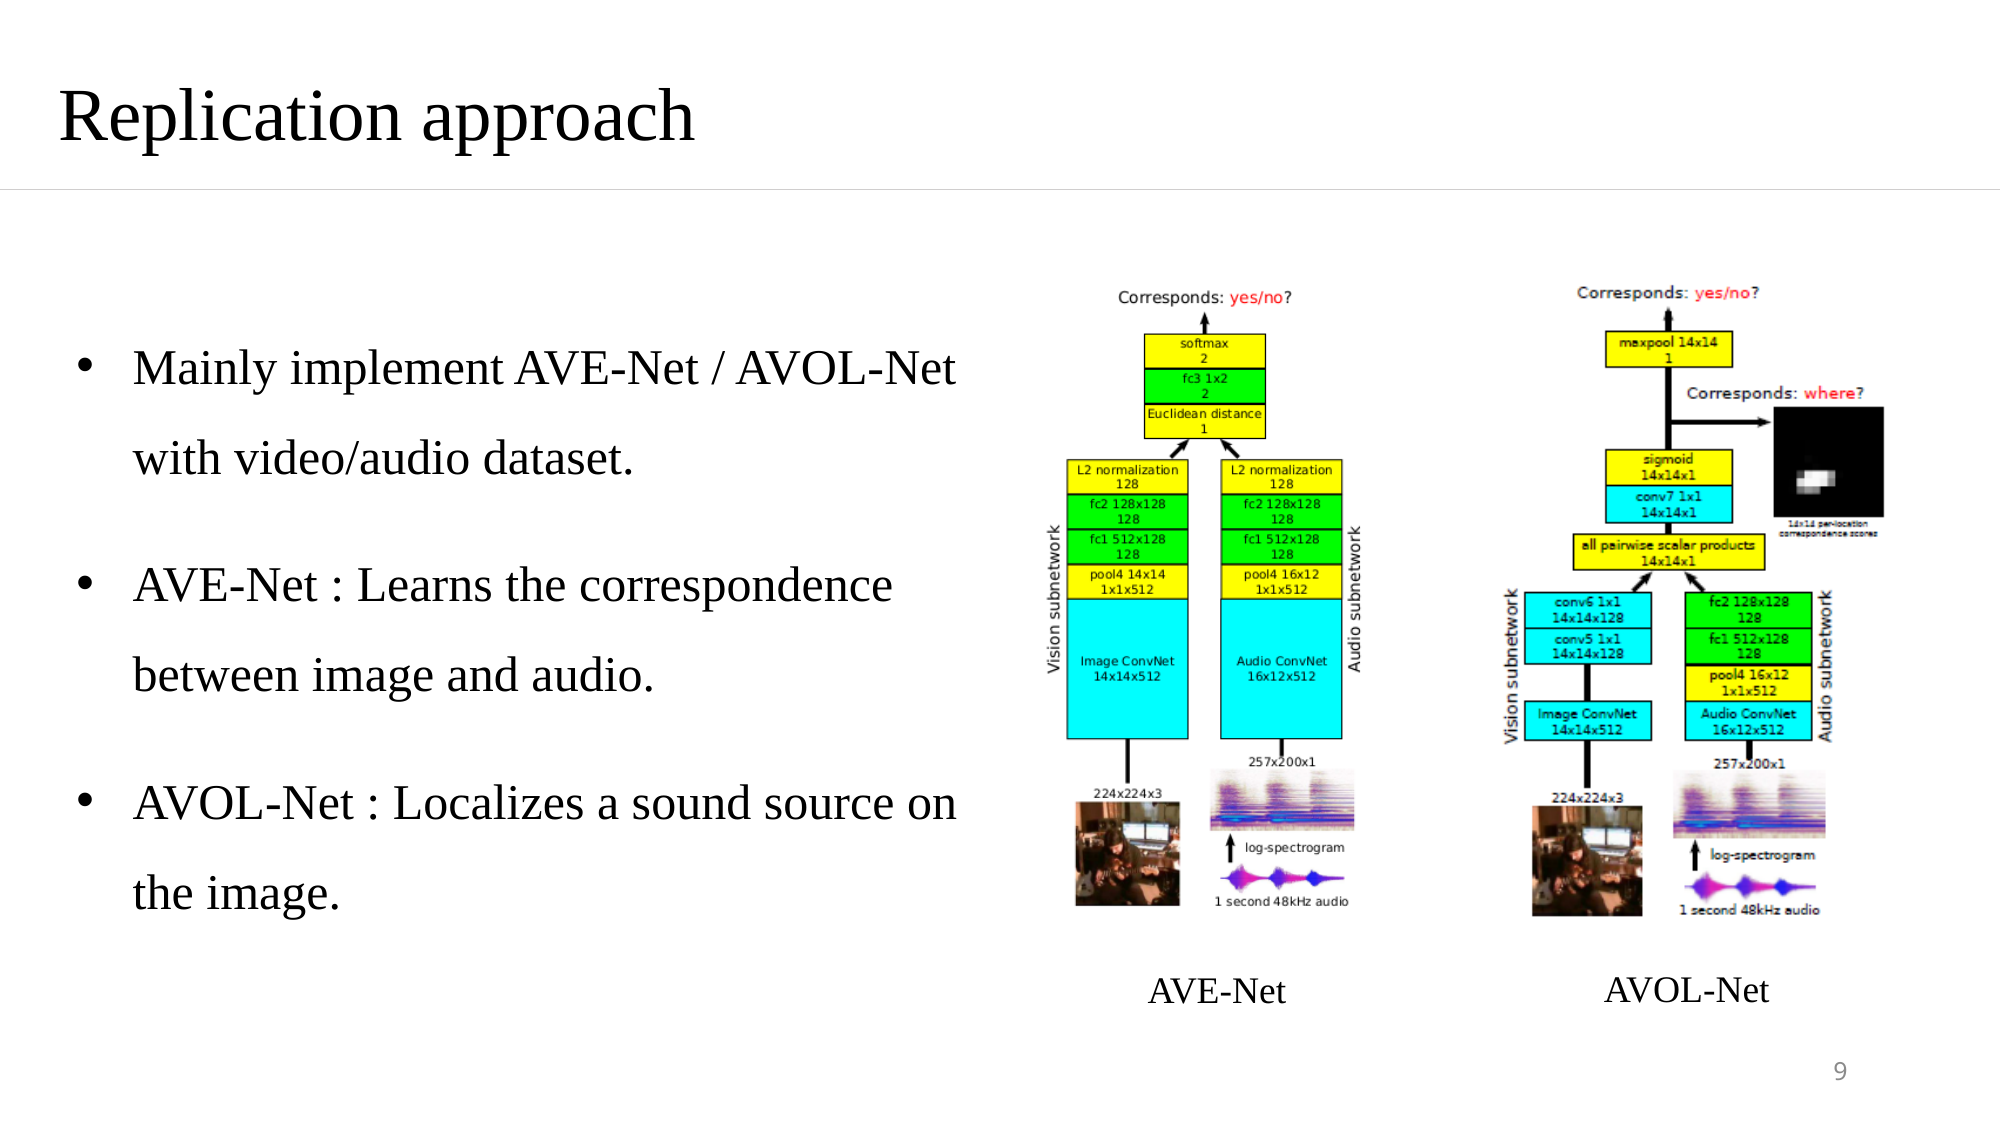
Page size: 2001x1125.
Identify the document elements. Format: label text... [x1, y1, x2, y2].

picture [1036, 274, 1373, 920]
text_box AVOL-Net [1589, 957, 1835, 1018]
text_box Replication approach [43, 49, 1960, 189]
slide_number 9 [1412, 1042, 1863, 1103]
text_box Mainly implement AVE-Net / AVOL-Net with video/audio dataset. AVE-Net : Learns the correspondence between image and audio. AVOL-Net : Localizes a sound source on the image. [61, 296, 976, 927]
text_box AVE-Net [1132, 958, 1378, 1018]
picture [1492, 266, 1915, 936]
